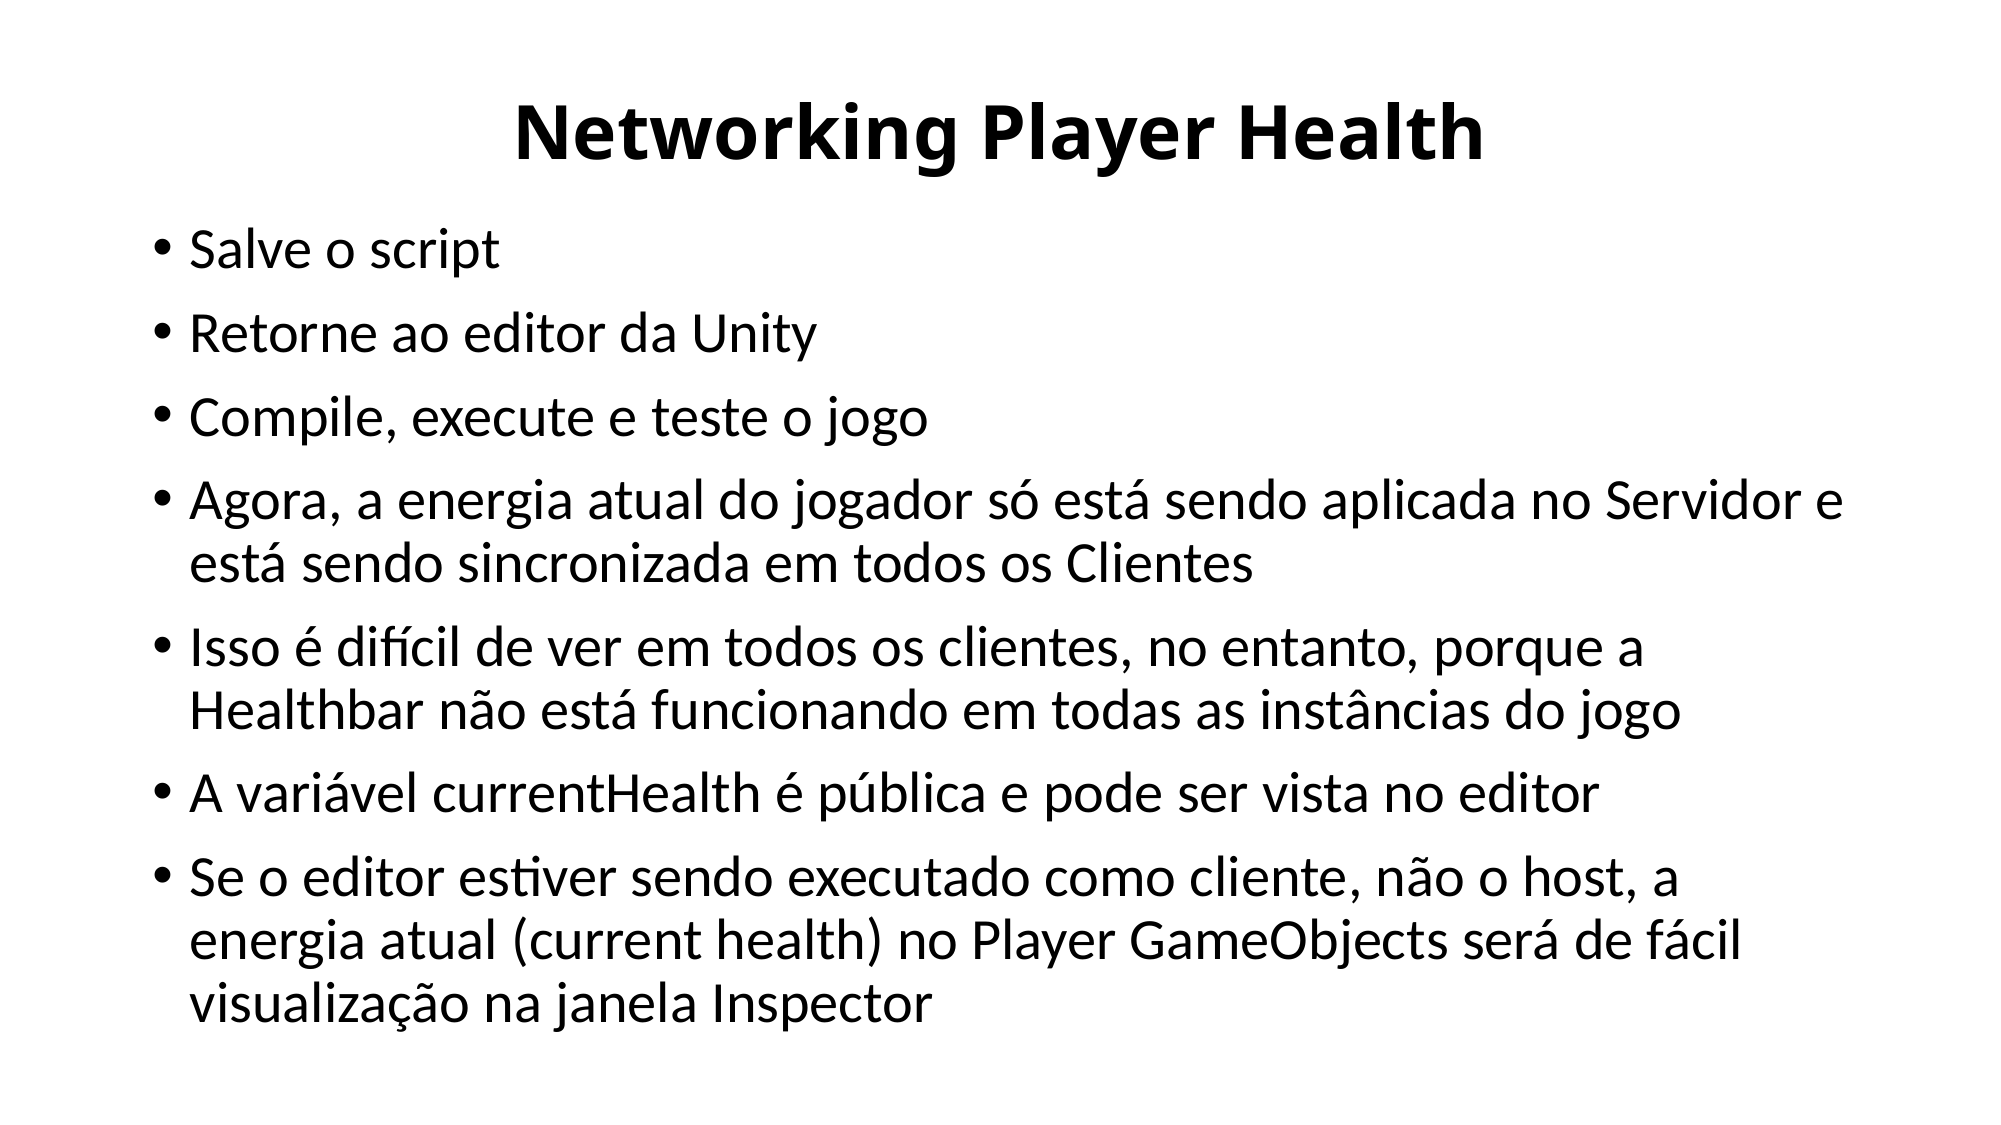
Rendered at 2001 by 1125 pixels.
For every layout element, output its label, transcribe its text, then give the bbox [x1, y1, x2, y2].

title Networking Player Health [137, 59, 1863, 211]
list Salve o script Retorne ao editor da Unity Compile, execute e teste o jogo Agora, a energia atual do jogador só está sendo aplicada no Servidor e está sendo sincronizada em todos os Clientes Isso é difícil de ver em todos os clientes, no entanto, porque a Healthbar não está funcionando em todas as instâncias do jogo A variável currentHealth é pública e pode ser vista no editor Se o editor estiver sendo executado como cliente, não o host, a energia atual (current health) no Player GameObjects será de fácil visualização na janela Inspector [137, 211, 1863, 1078]
